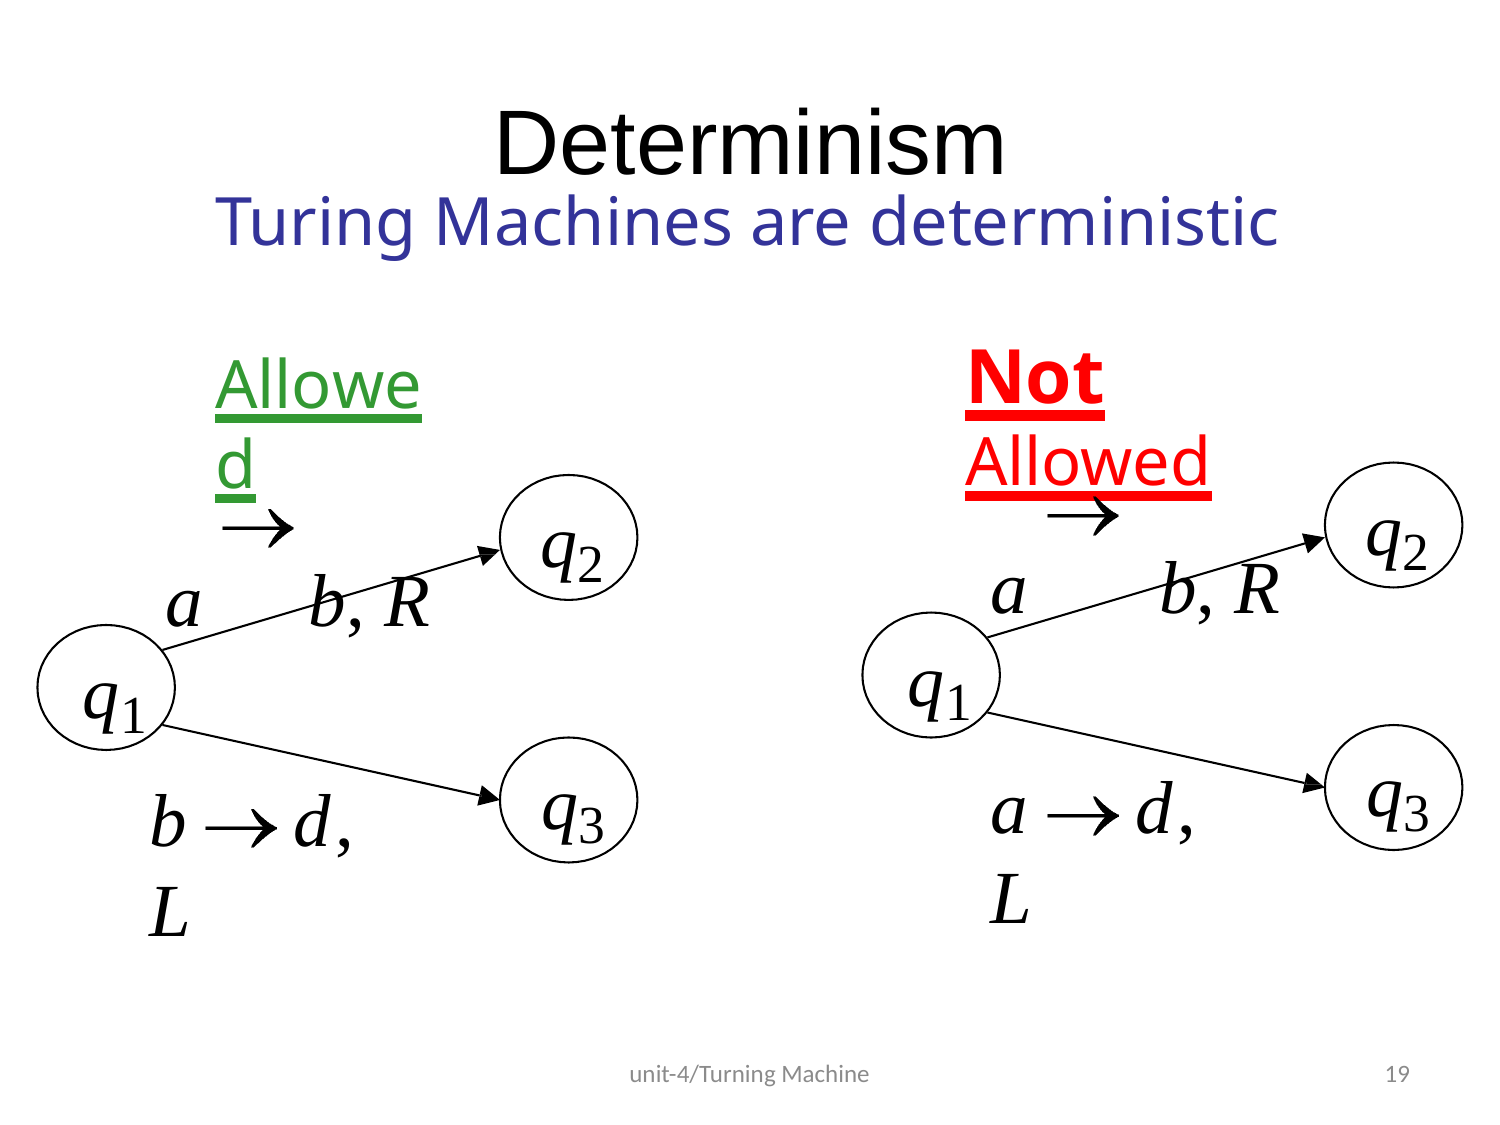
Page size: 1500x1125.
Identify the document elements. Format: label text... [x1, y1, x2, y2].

text_box a d, L [988, 756, 1253, 939]
text_box Turing Machines are deterministic [212, 176, 1287, 260]
text_box [202, 787, 351, 863]
text_box [411, 779, 500, 806]
text_box Not Allowed a b, R [963, 287, 1365, 459]
text_box [614, 760, 638, 847]
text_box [861, 461, 1464, 739]
title Determinism [490, 41, 1010, 176]
footer unit-4/Turning Machine [512, 1042, 988, 1103]
text_box Allowed a b, R [163, 296, 459, 472]
text_box [536, 855, 602, 863]
text_box q3 [535, 760, 614, 855]
text_box [315, 760, 361, 768]
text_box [1044, 474, 1464, 852]
text_box b d, L [147, 768, 411, 952]
text_box [500, 760, 535, 855]
slide_number 19 [1074, 1042, 1425, 1103]
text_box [36, 473, 639, 752]
